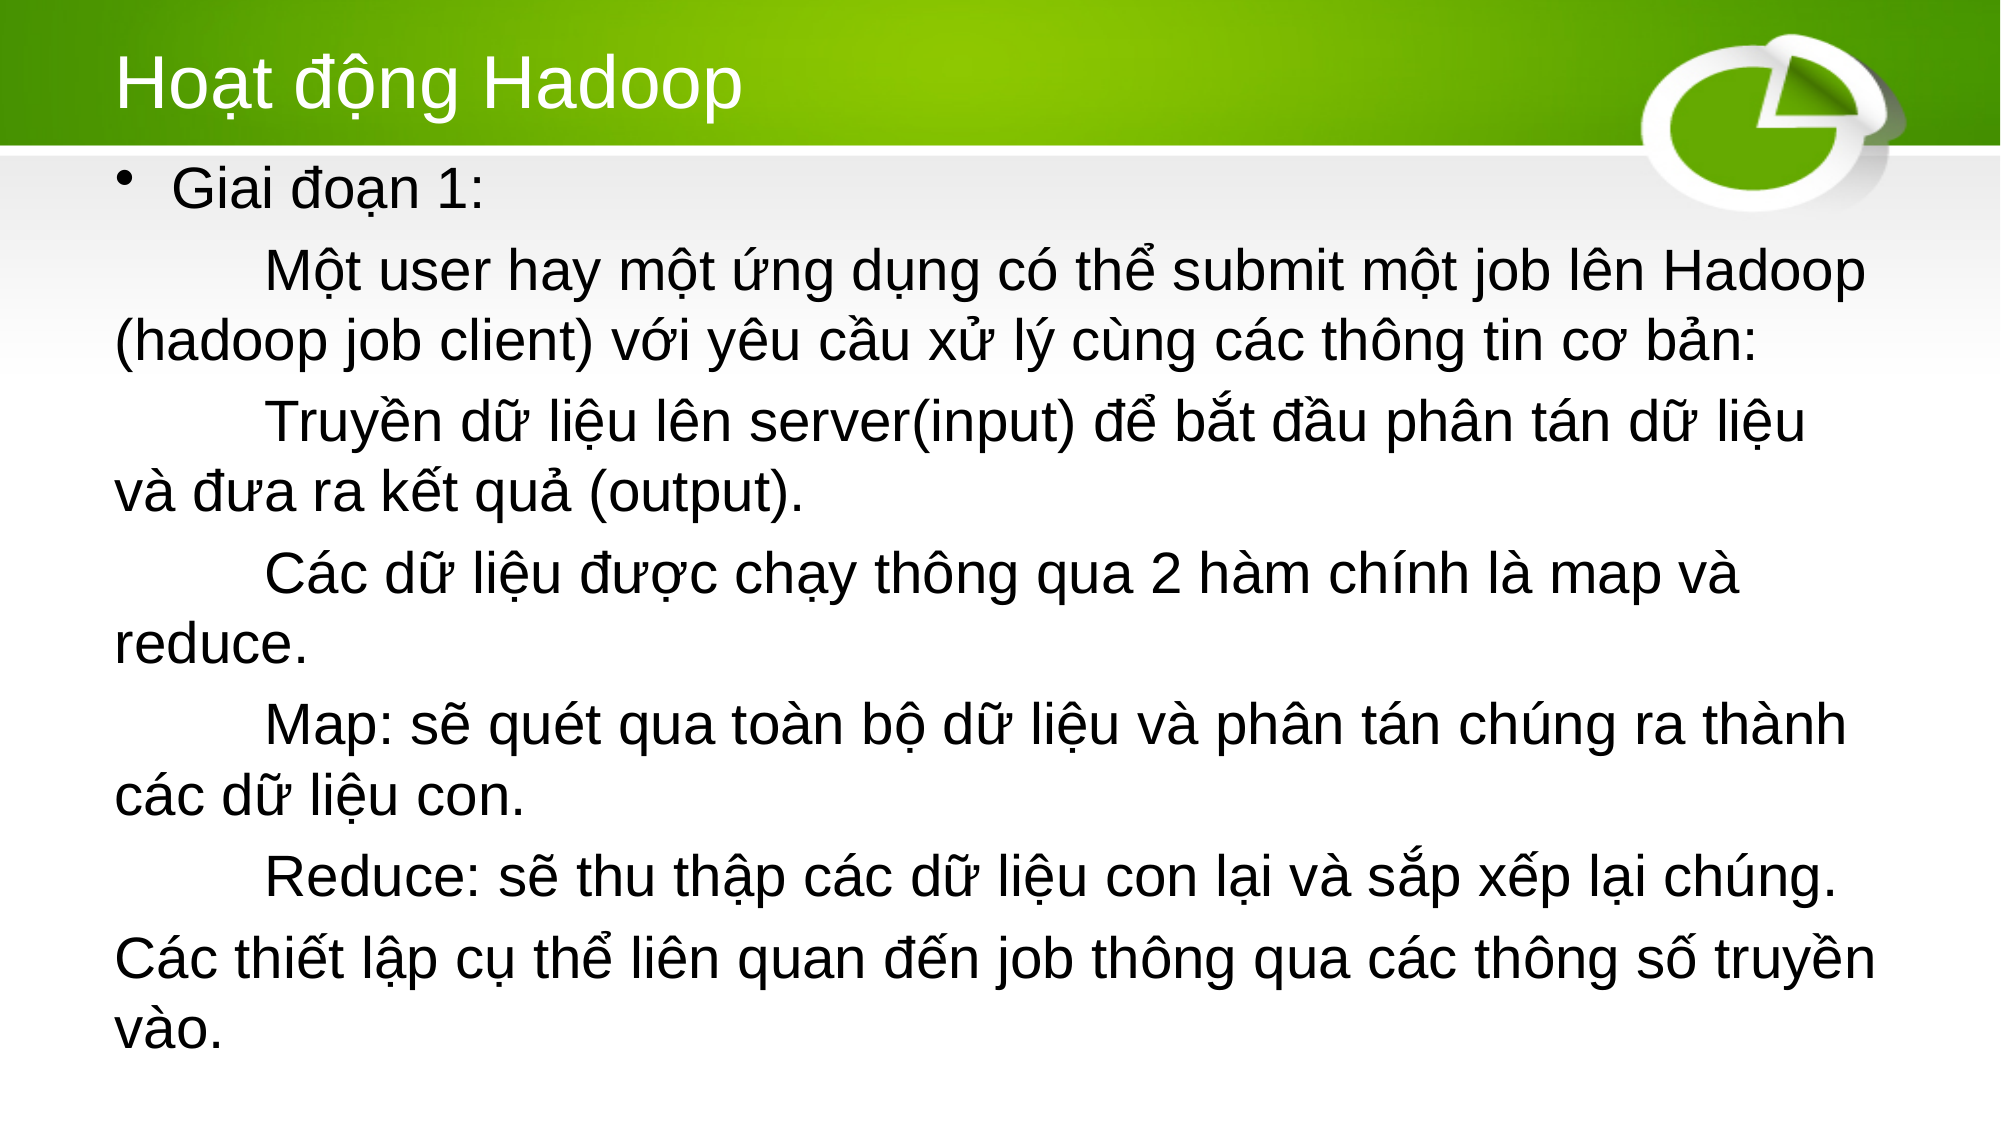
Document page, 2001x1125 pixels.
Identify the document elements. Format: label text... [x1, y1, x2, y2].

picture [0, 0, 2001, 1125]
list Giai đoạn 1: Một user hay một ứng dụng có thể submit một job lên Hadoop (hadoop job client) với yêu cầu xử lý cùng các thông tin cơ bản: Truyền dữ liệu lên server(input) để bắt đầu phân tán dữ liệu và đưa ra kết quả (output). Các dữ liệu được chạy thông qua 2 hàm chính là map và reduce. Map: sẽ quét qua toàn bộ dữ liệu và phân tán chúng ra thành các dữ liệu con. Reduce: sẽ thu thập các dữ liệu con lại và sắp xếp lại chúng. Các thiết lập cụ thể liên quan đến job thông qua các thông số truyền vào. [99, 142, 1901, 1006]
title Hoạt động Hadoop [99, 30, 1901, 127]
